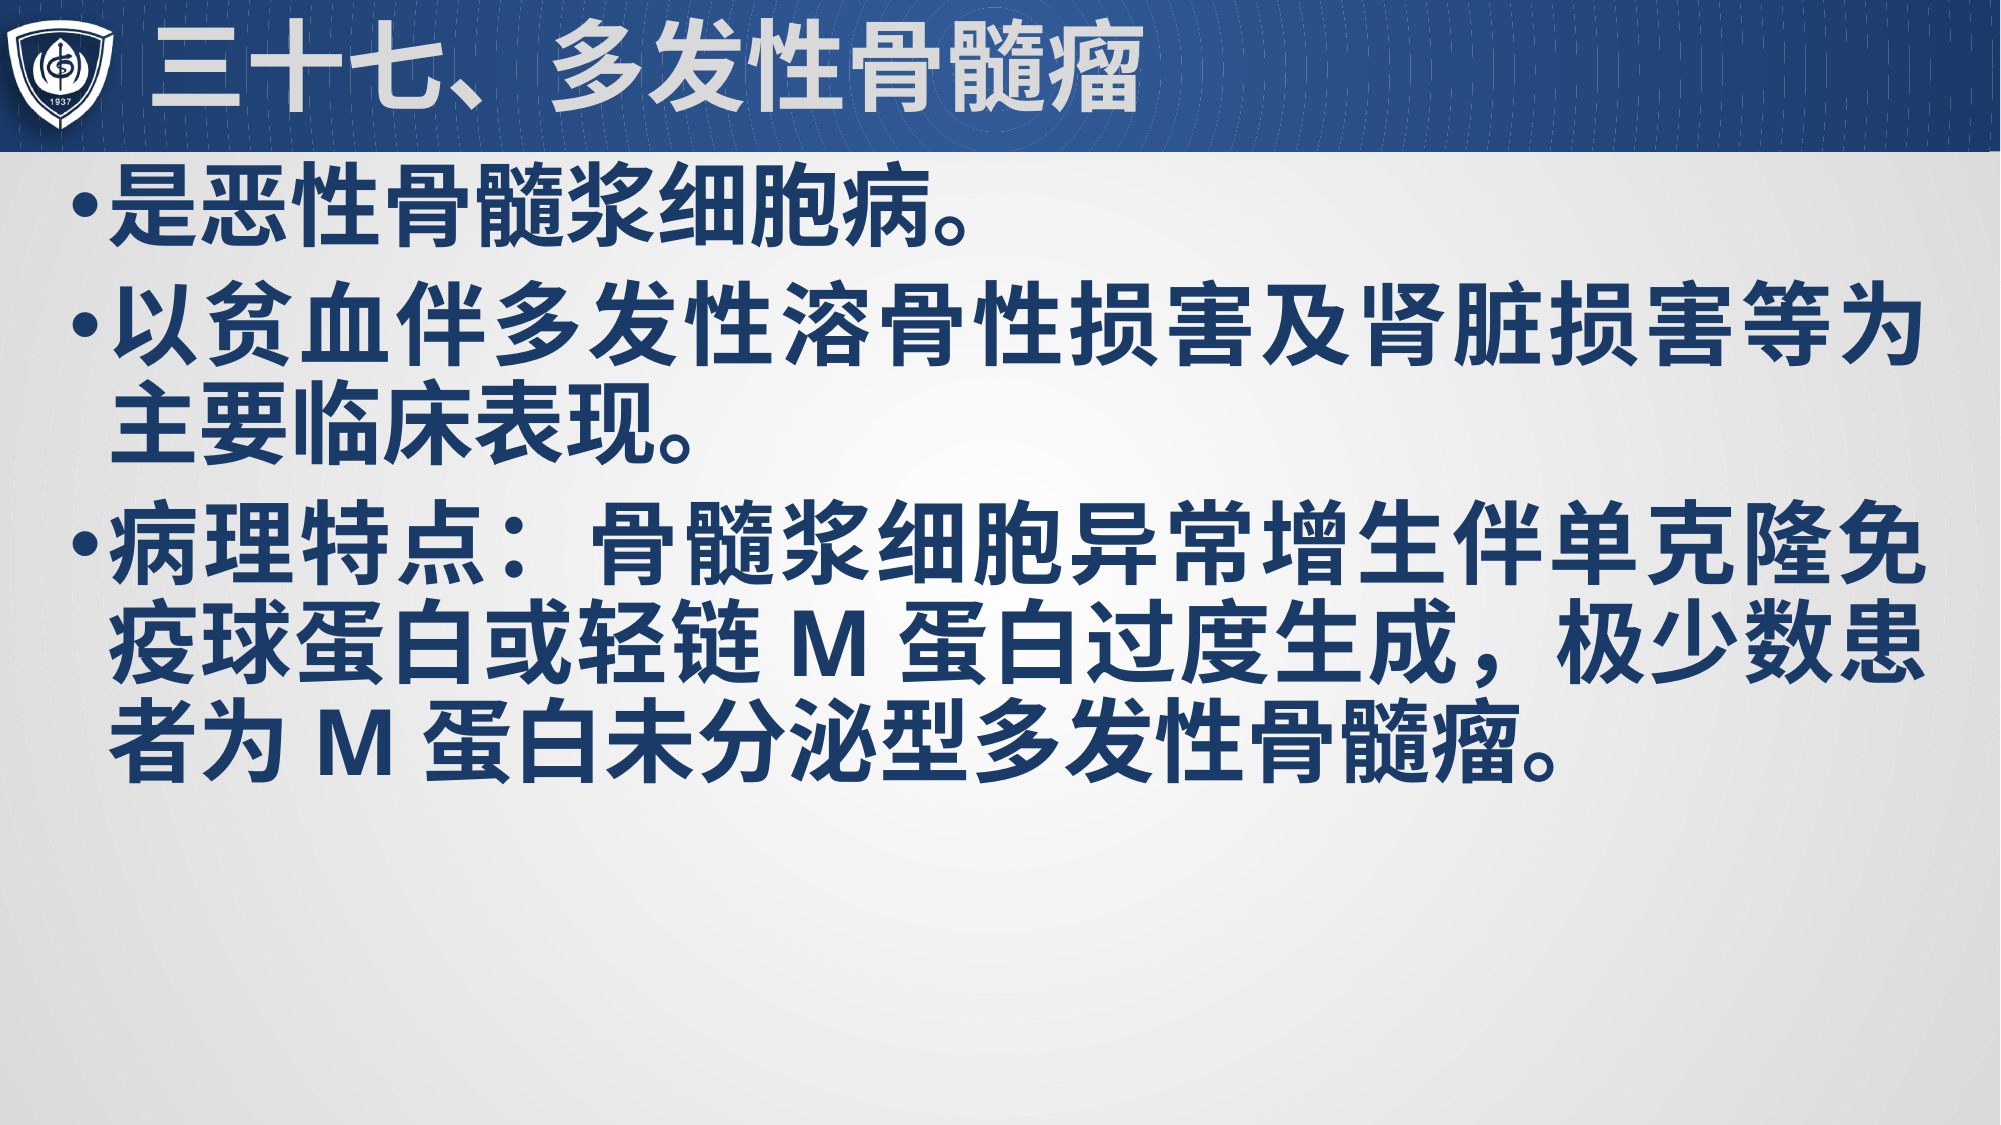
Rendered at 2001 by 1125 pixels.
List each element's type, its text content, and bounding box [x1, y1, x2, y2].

picture [0, 14, 119, 138]
list 是恶性骨髓浆细胞病。 以贫血伴多发性溶骨性损害及肾脏损害等为主要临床表现。 病理特点：骨髓浆细胞异常增生伴单克隆免疫球蛋白或轻链M蛋白过度生成，极少数患者为M蛋白未分泌型多发性骨髓瘤。 [54, 152, 1945, 1039]
title 三十七、多发性骨髓瘤 [130, 0, 2000, 152]
